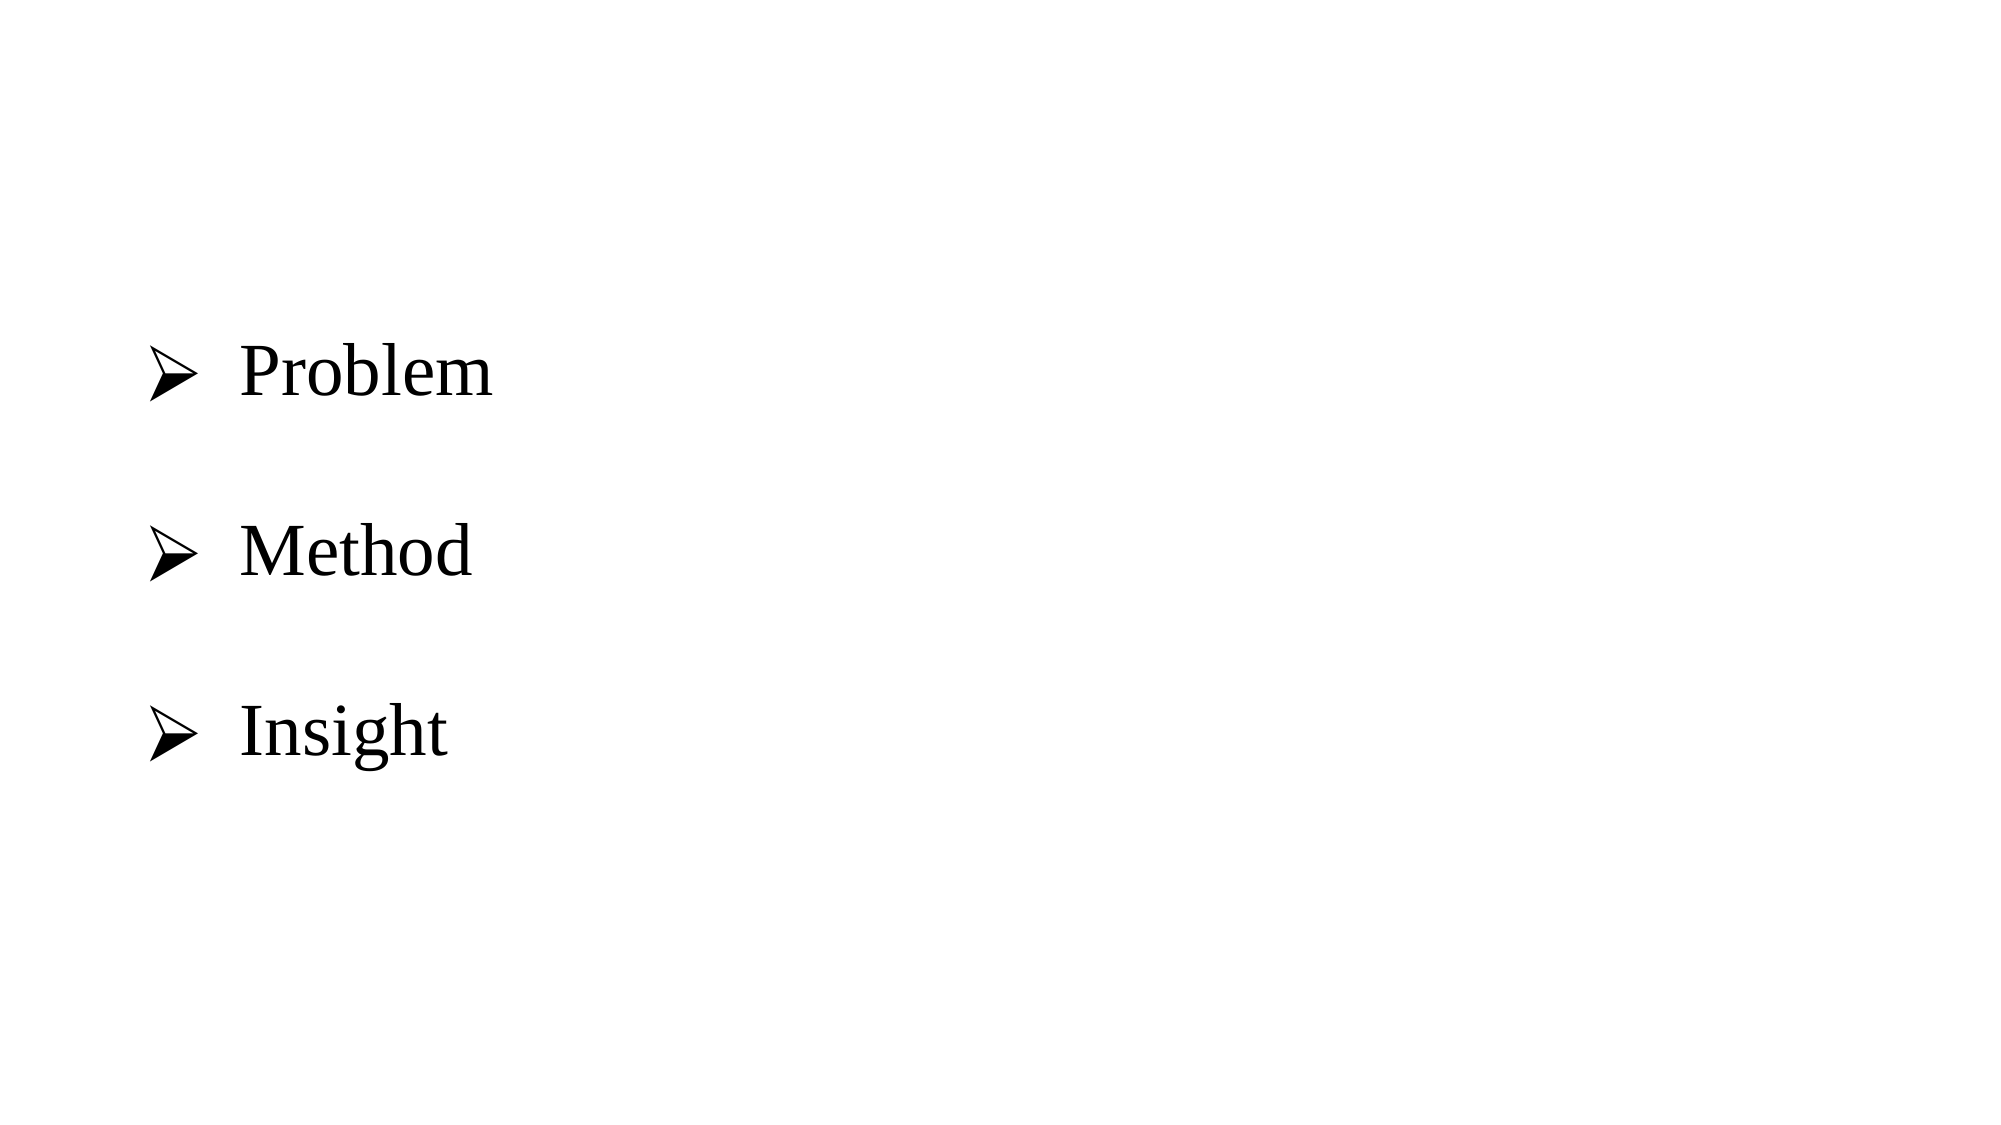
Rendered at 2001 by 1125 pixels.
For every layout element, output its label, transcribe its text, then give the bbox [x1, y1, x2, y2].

text_box Problem Method Insight [131, 222, 1869, 778]
